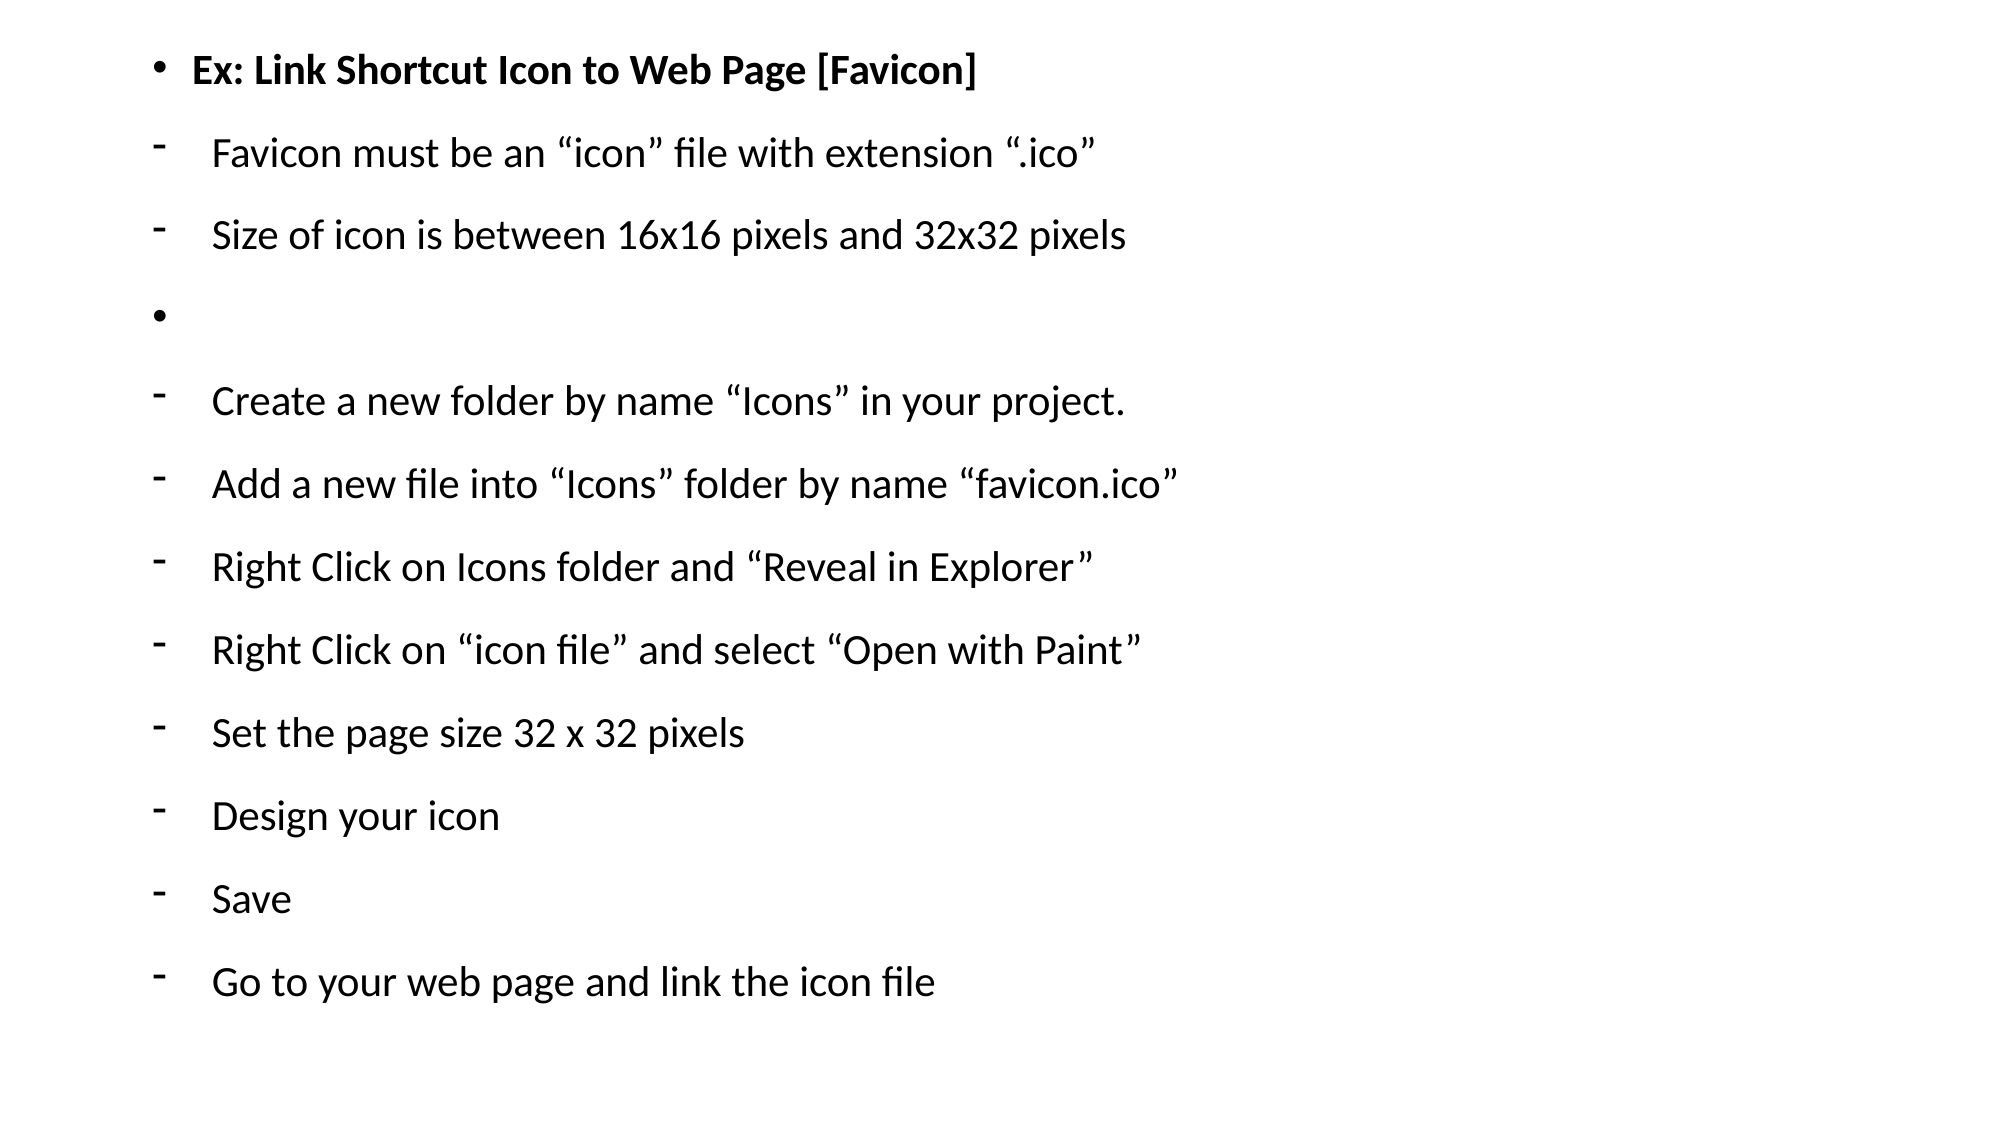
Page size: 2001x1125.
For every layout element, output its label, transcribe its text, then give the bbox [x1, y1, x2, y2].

list Ex: Link Shortcut Icon to Web Page [Favicon] Favicon must be an “icon” file with extension “.ico” Size of icon is between 16x16 pixels and 32x32 pixels Create a new folder by name “Icons” in your project. Add a new file into “Icons” folder by name “favicon.ico” Right Click on Icons folder and “Reveal in Explorer” Right Click on “icon file” and select “Open with Paint” Set the page size 32 x 32 pixels Design your icon Save Go to your web page and link the icon file [137, 29, 1863, 1014]
